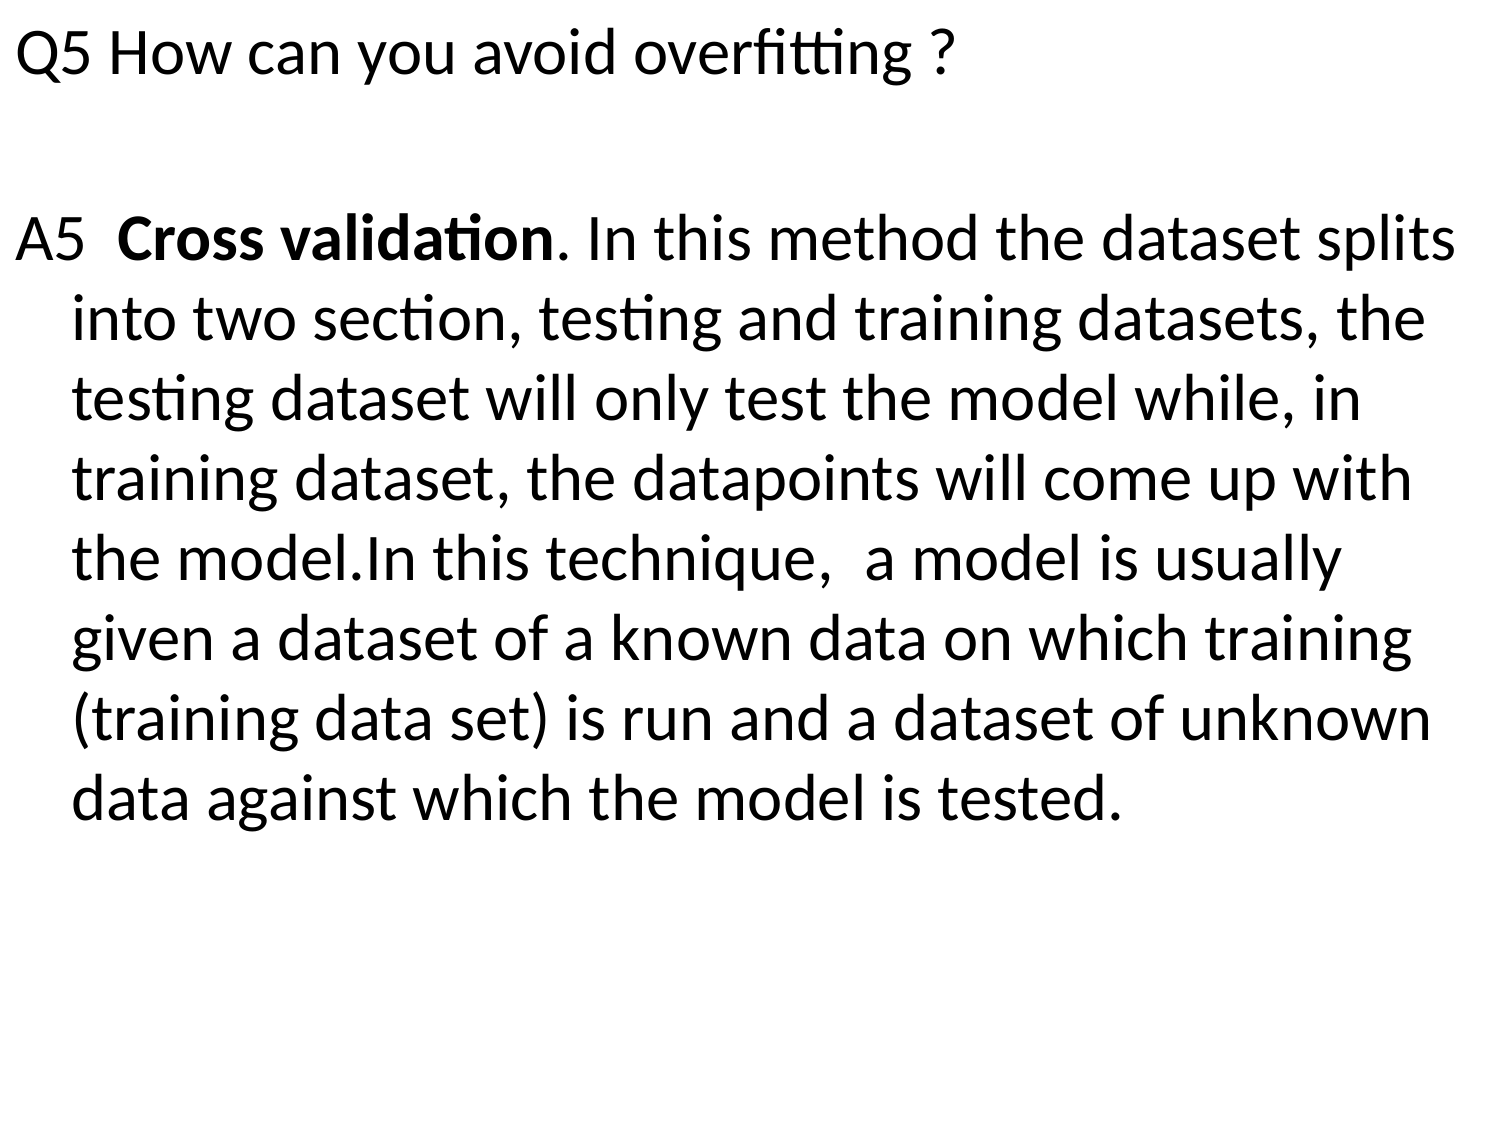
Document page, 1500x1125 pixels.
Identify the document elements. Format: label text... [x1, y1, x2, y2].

list Q5 How can you avoid overfitting ? A5 Cross validation. In this method the dataset splits into two section, testing and training datasets, the testing dataset will only test the model while, in training dataset, the datapoints will come up with the model.In this technique, a model is usually given a dataset of a known data on which training (training data set) is run and a dataset of unknown data against which the model is tested. [0, 0, 1500, 1125]
